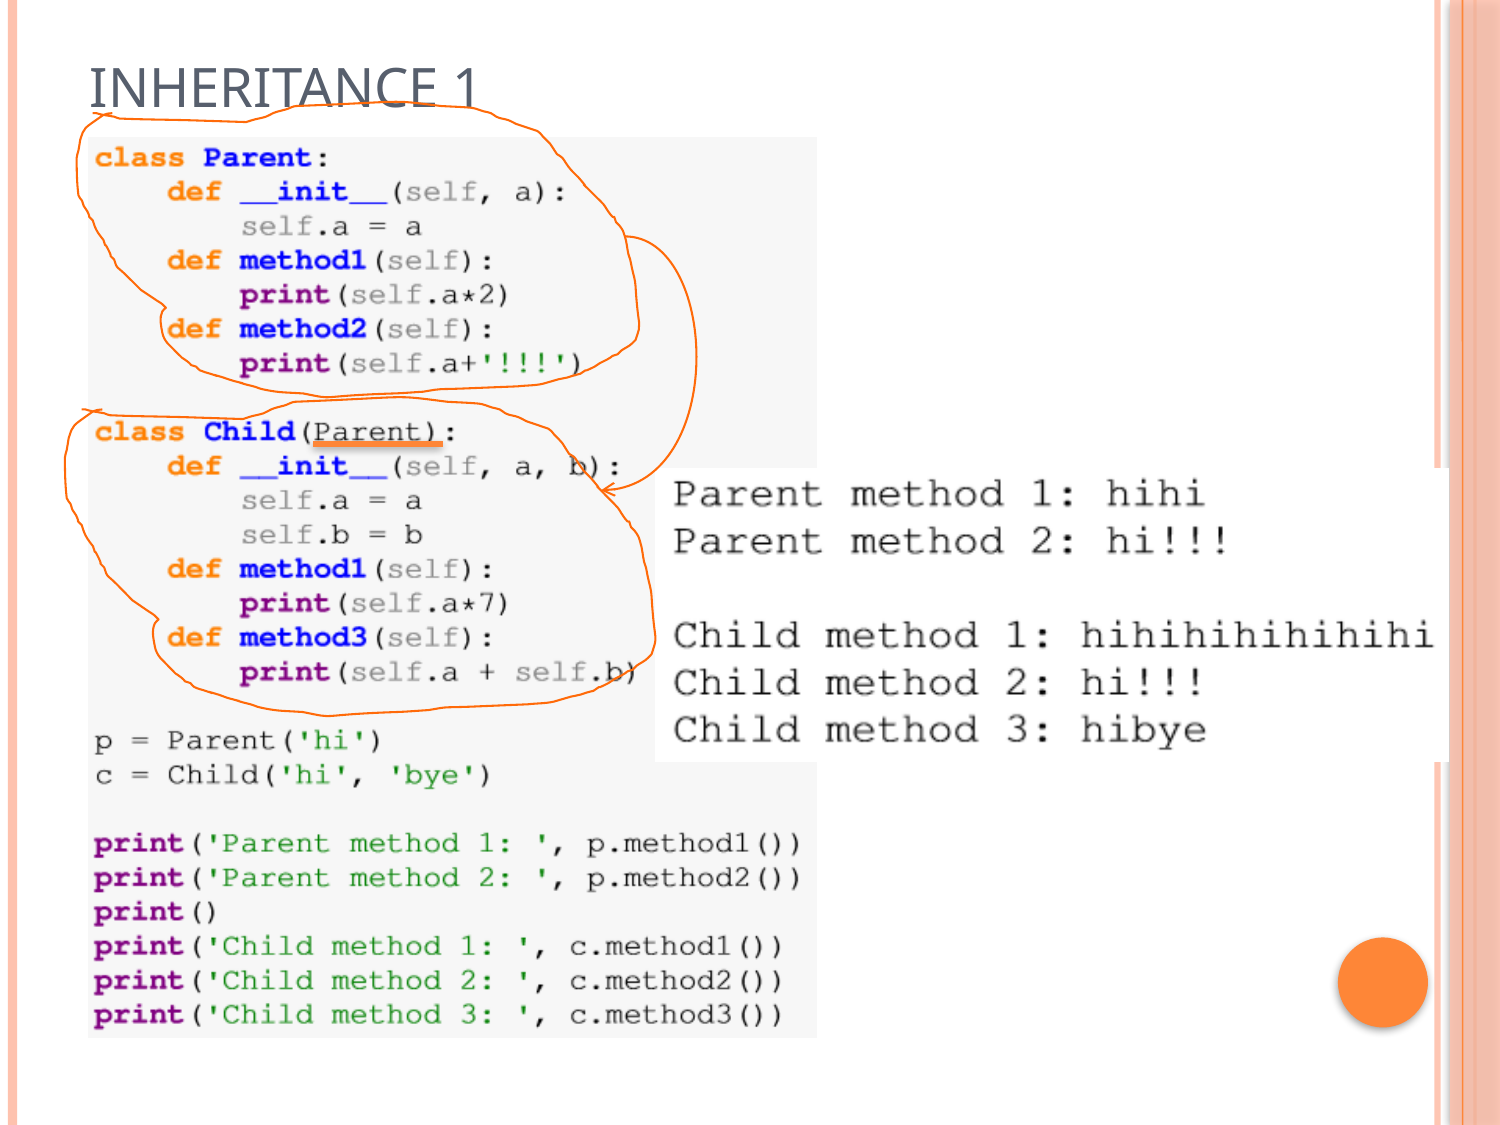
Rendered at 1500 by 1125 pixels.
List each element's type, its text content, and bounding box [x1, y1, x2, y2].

text_box [75, 100, 543, 205]
picture [87, 136, 1449, 1038]
text_box [63, 417, 82, 530]
title Inheritance 1 [75, 45, 1140, 126]
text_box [600, 235, 626, 491]
